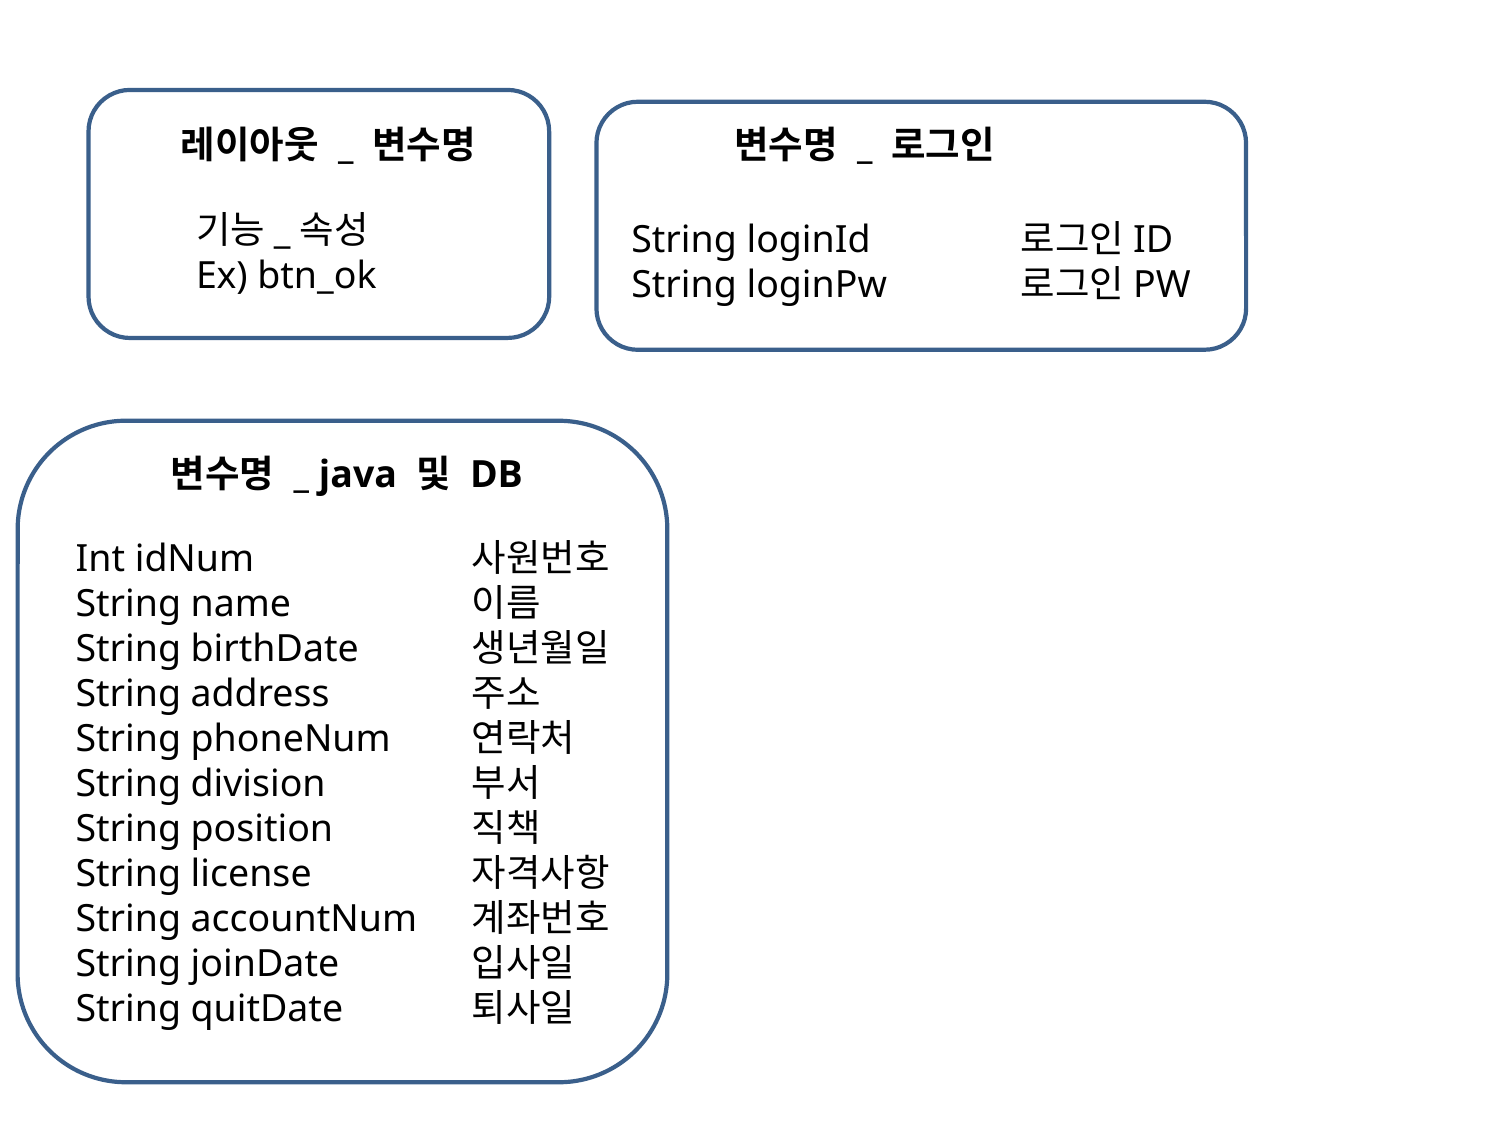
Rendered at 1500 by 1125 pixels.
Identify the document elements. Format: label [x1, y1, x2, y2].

text_box [586, 1064, 625, 1082]
text_box [86, 87, 552, 341]
text_box [60, 1064, 99, 1082]
text_box [15, 418, 670, 1085]
text_box [594, 99, 1249, 352]
